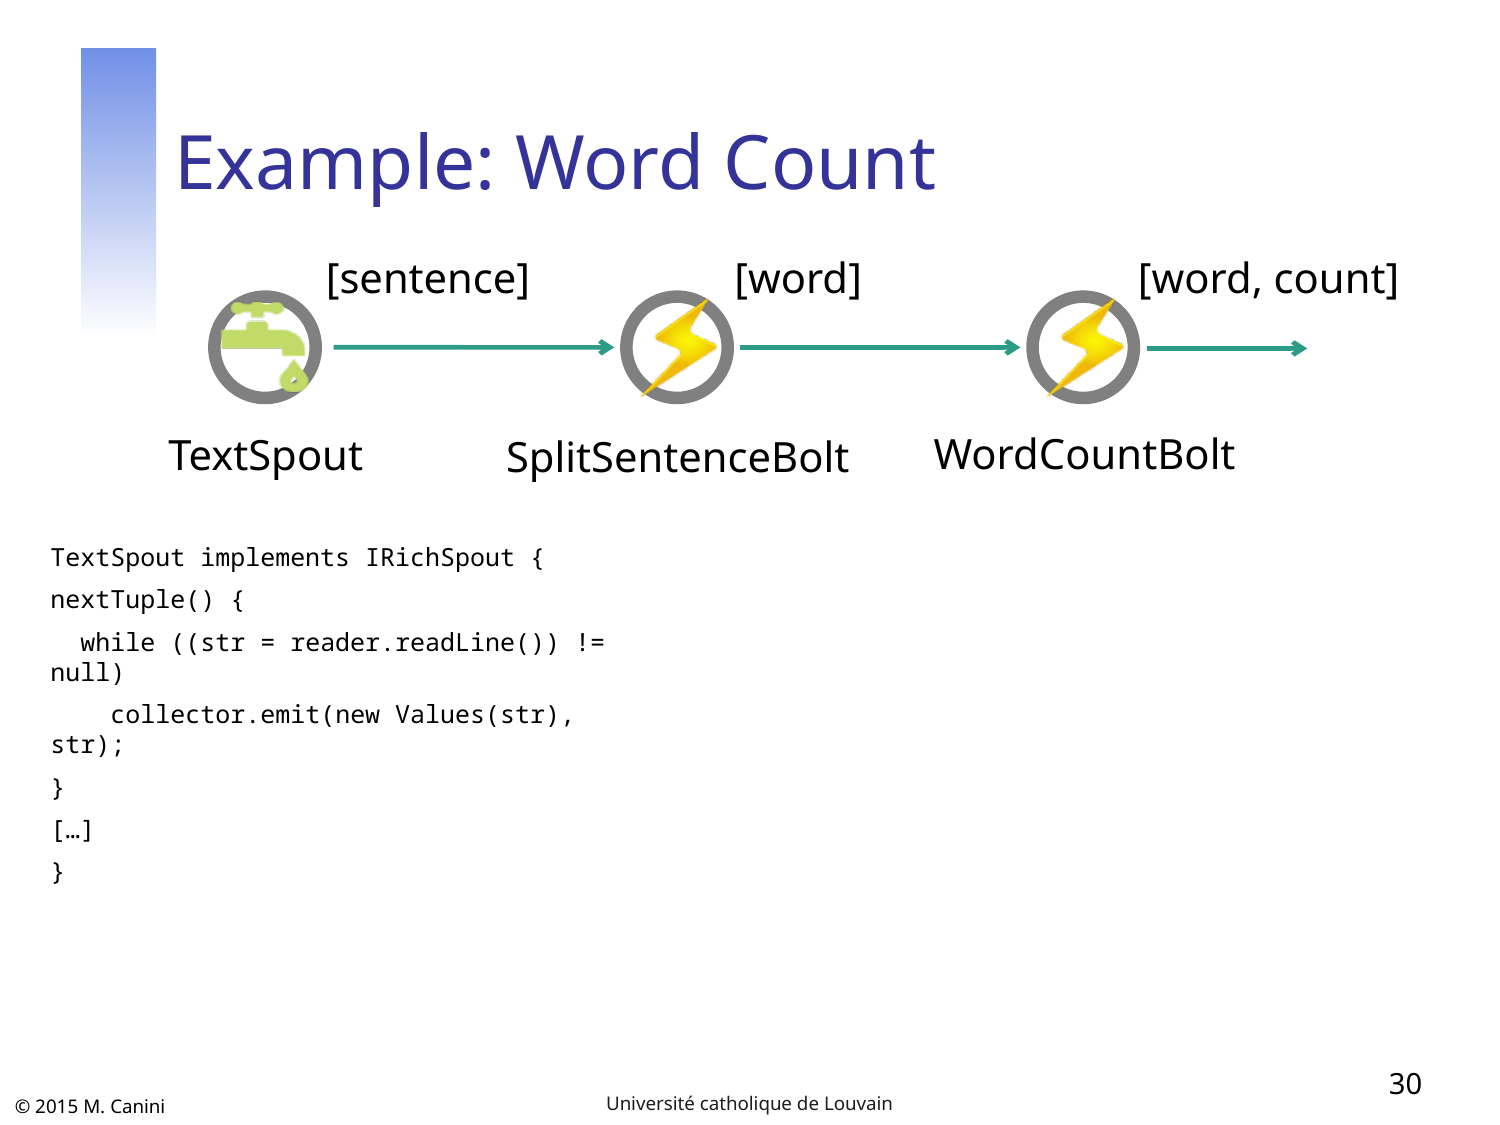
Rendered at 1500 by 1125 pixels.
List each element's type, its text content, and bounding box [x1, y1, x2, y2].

text_box [word, count] [1123, 244, 1415, 309]
footer Université catholique de Louvain [512, 1083, 987, 1125]
title Example: Word Count [158, 49, 1438, 213]
slide_number 30 [1124, 1037, 1438, 1113]
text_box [1020, 295, 1147, 400]
text_box SplitSentenceBolt [491, 423, 865, 489]
text_box WordCountBolt [918, 420, 1251, 486]
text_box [196, 290, 334, 404]
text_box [614, 295, 741, 400]
text_box [word] [719, 244, 877, 309]
text_box TextSpout implements IRichSpout { nextTuple() { while ((str = reader.readLine()) != null) collector.emit(new Values(str), str); } […] } [35, 533, 676, 894]
text_box [sentence] [310, 244, 545, 309]
text_box TextSpout [153, 420, 378, 486]
